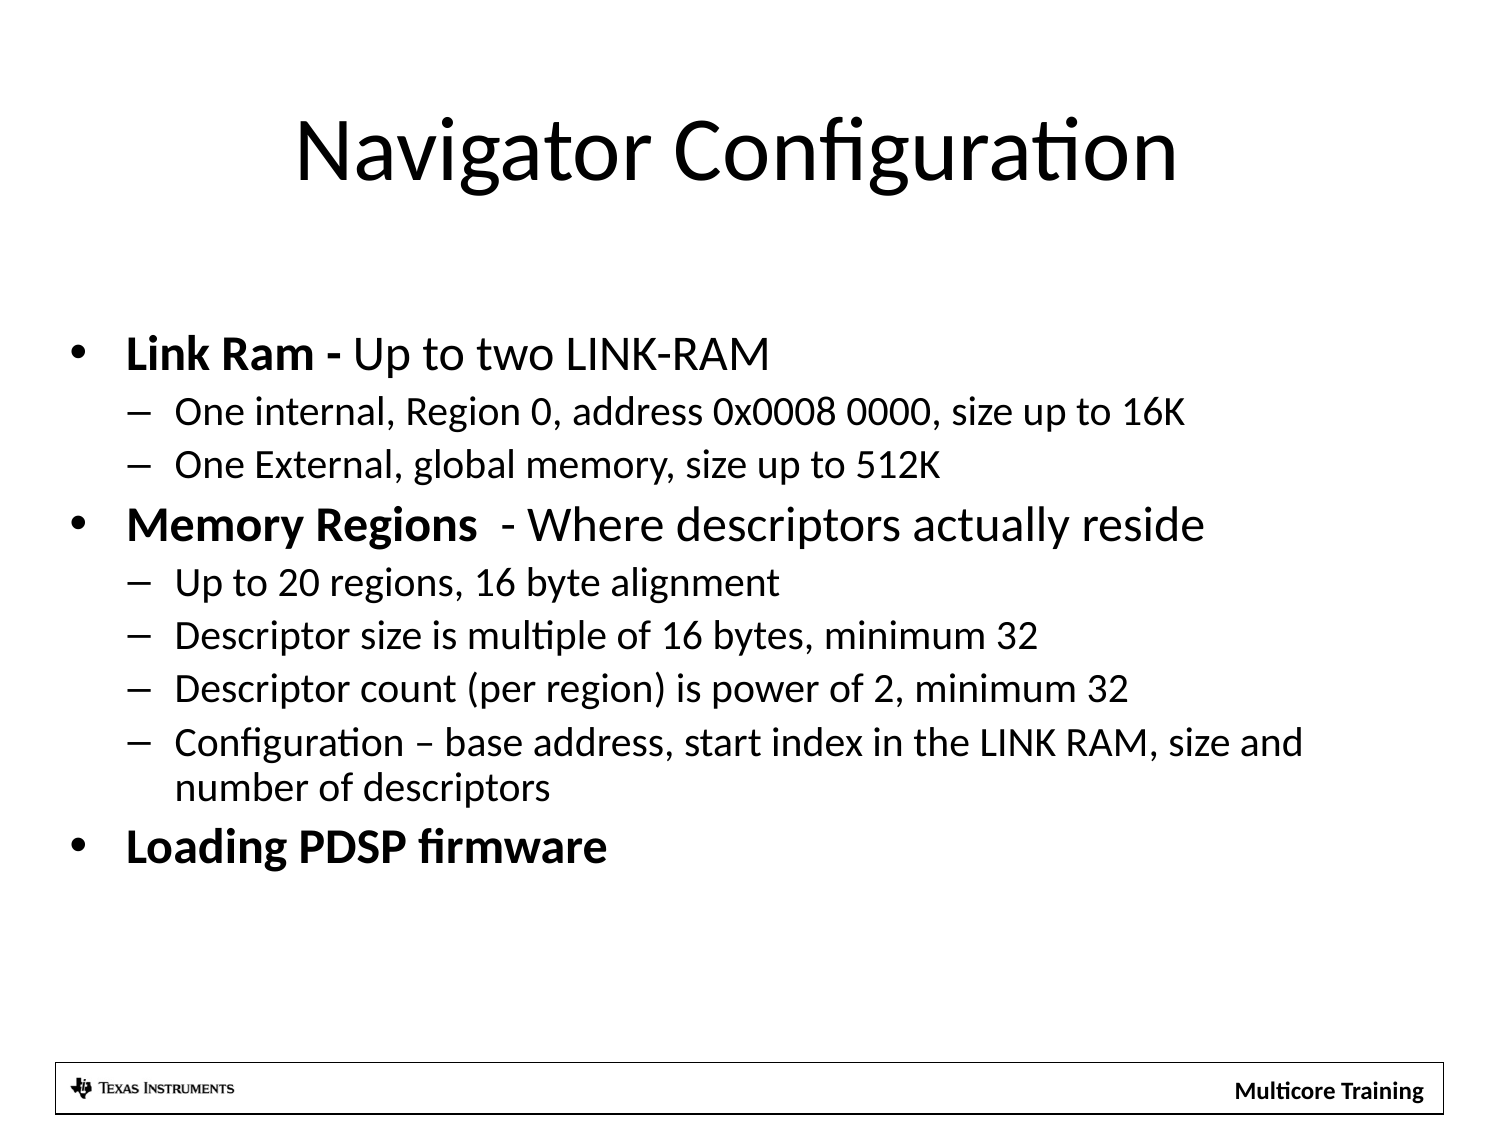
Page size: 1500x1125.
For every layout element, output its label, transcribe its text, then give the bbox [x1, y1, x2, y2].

list Link Ram - Up to two LINK-RAM One internal, Region 0, address 0x0008 0000, size up to 16K One External, global memory, size up to 512K Memory Regions - Where descriptors actually reside Up to 20 regions, 16 byte alignment Descriptor size is multiple of 16 bytes, minimum 32 Descriptor count (per region) is power of 2, minimum 32 Configuration – base address, start index in the LINK RAM, size and number of descriptors Loading PDSP firmware [54, 249, 1444, 1013]
title Navigator Configuration [24, 24, 1451, 263]
picture [59, 1066, 245, 1110]
